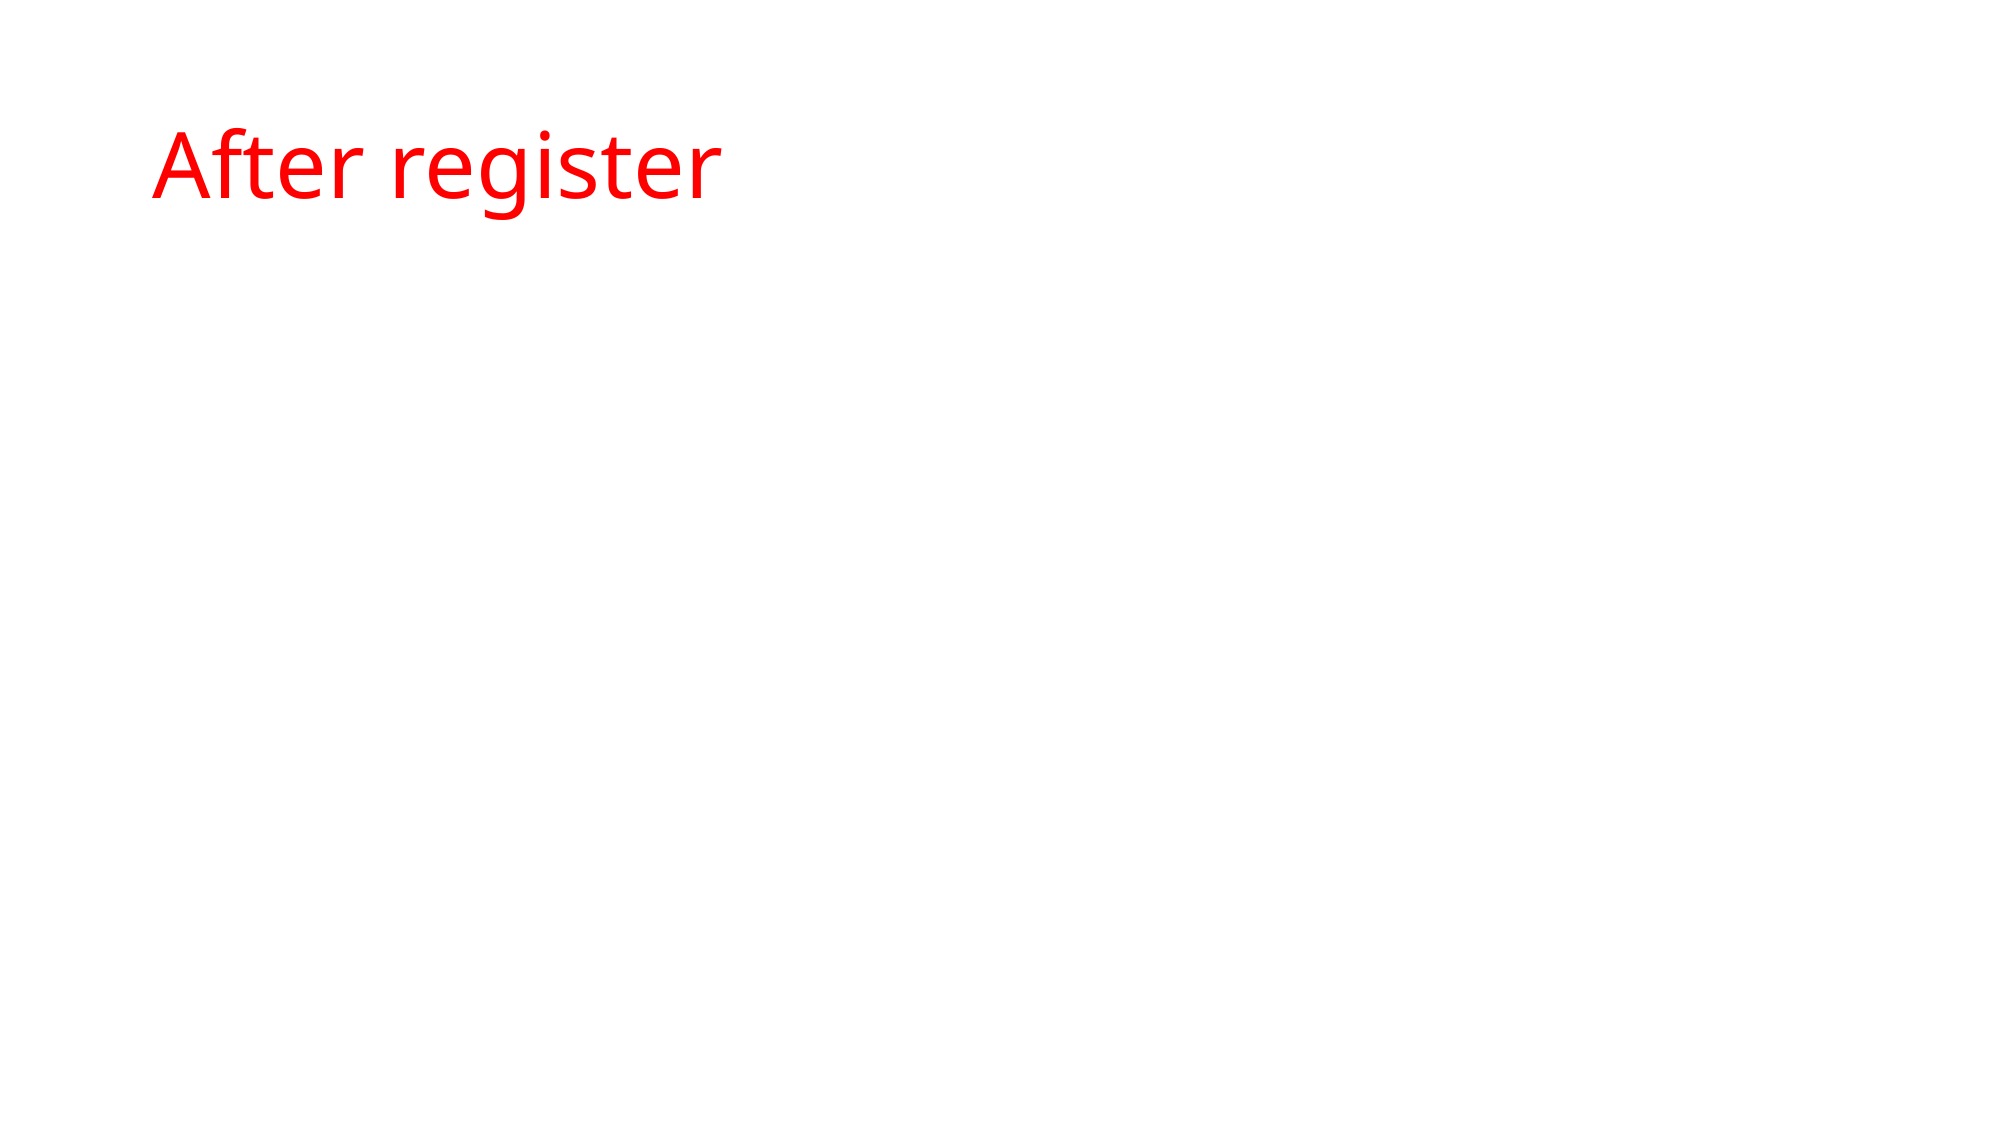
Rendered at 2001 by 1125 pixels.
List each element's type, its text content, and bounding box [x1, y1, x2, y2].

title After register [137, 59, 1863, 278]
